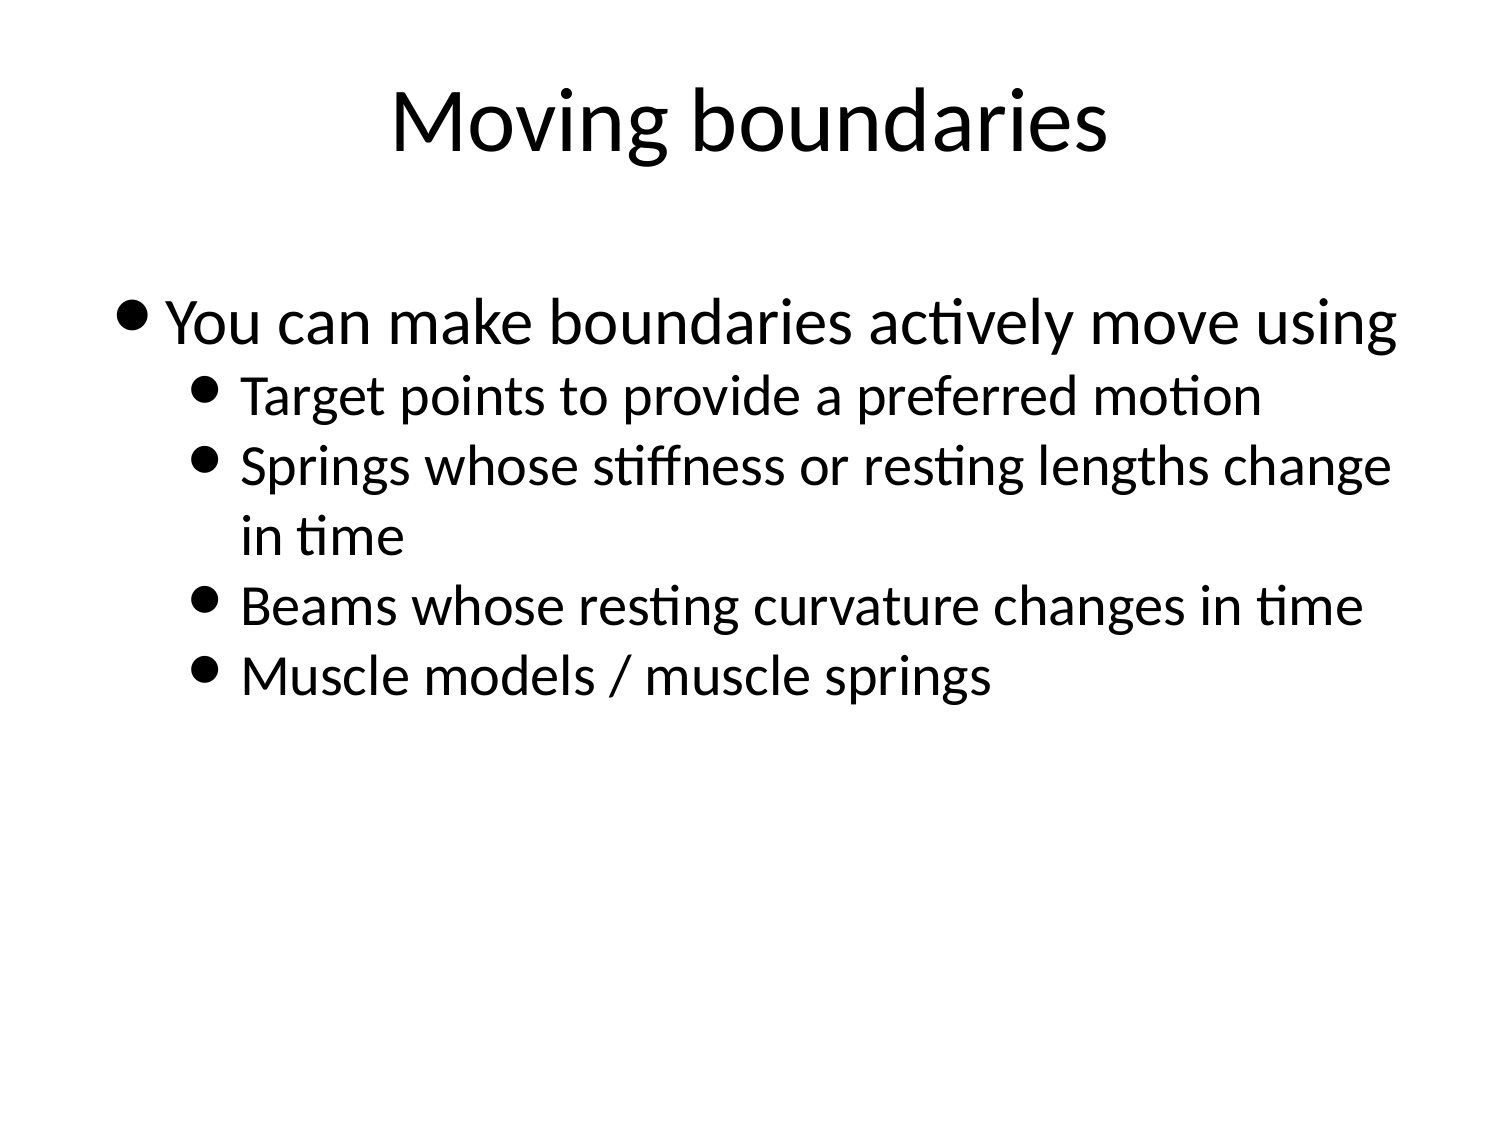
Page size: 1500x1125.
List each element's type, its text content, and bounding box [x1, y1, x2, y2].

list You can make boundaries actively move using Target points to provide a preferred motion Springs whose stiffness or resting lengths change in time Beams whose resting curvature changes in time Muscle models / muscle springs [75, 262, 1425, 1005]
title Moving boundaries [75, 45, 1425, 233]
